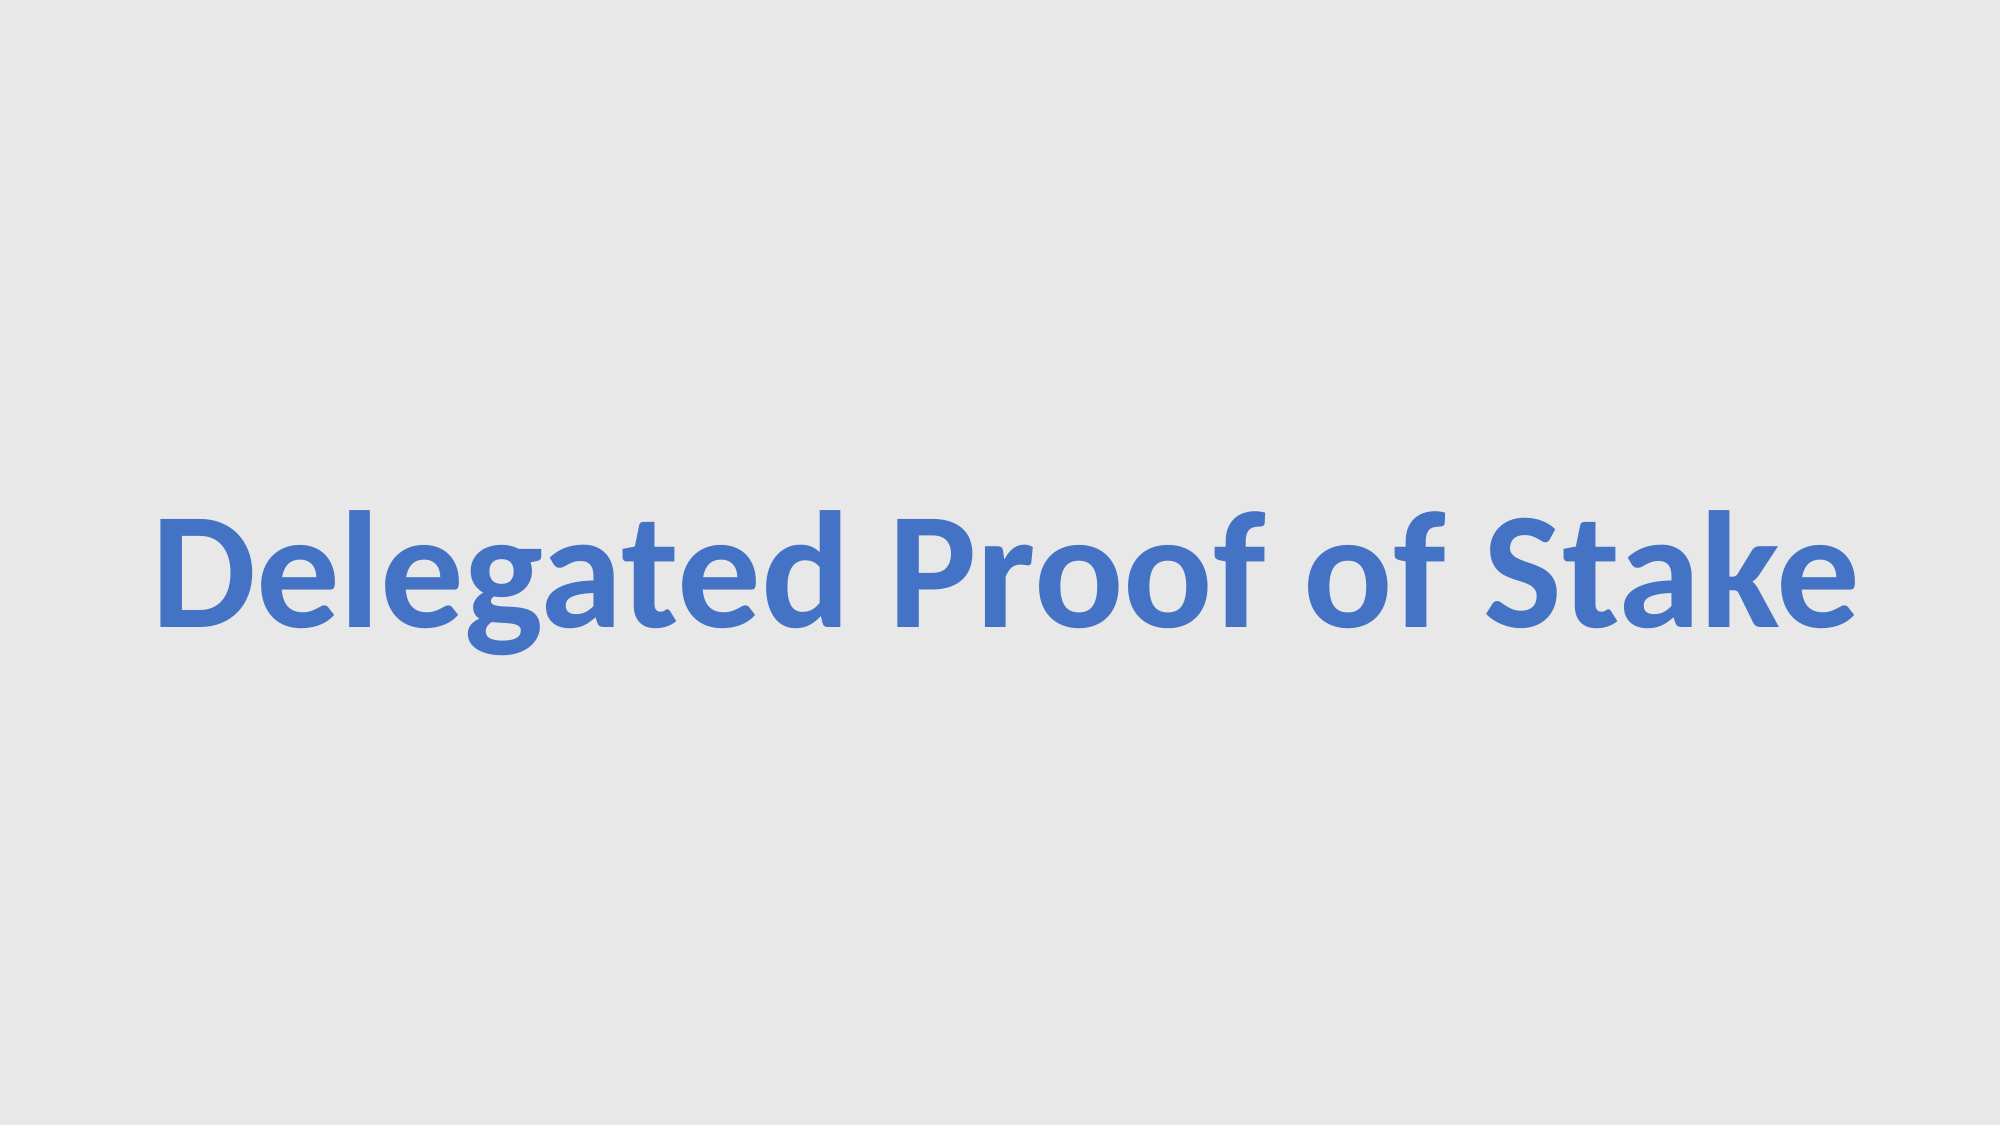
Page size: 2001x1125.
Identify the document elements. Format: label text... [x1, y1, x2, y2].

text_box Delegated Proof of Stake [98, 453, 2000, 669]
